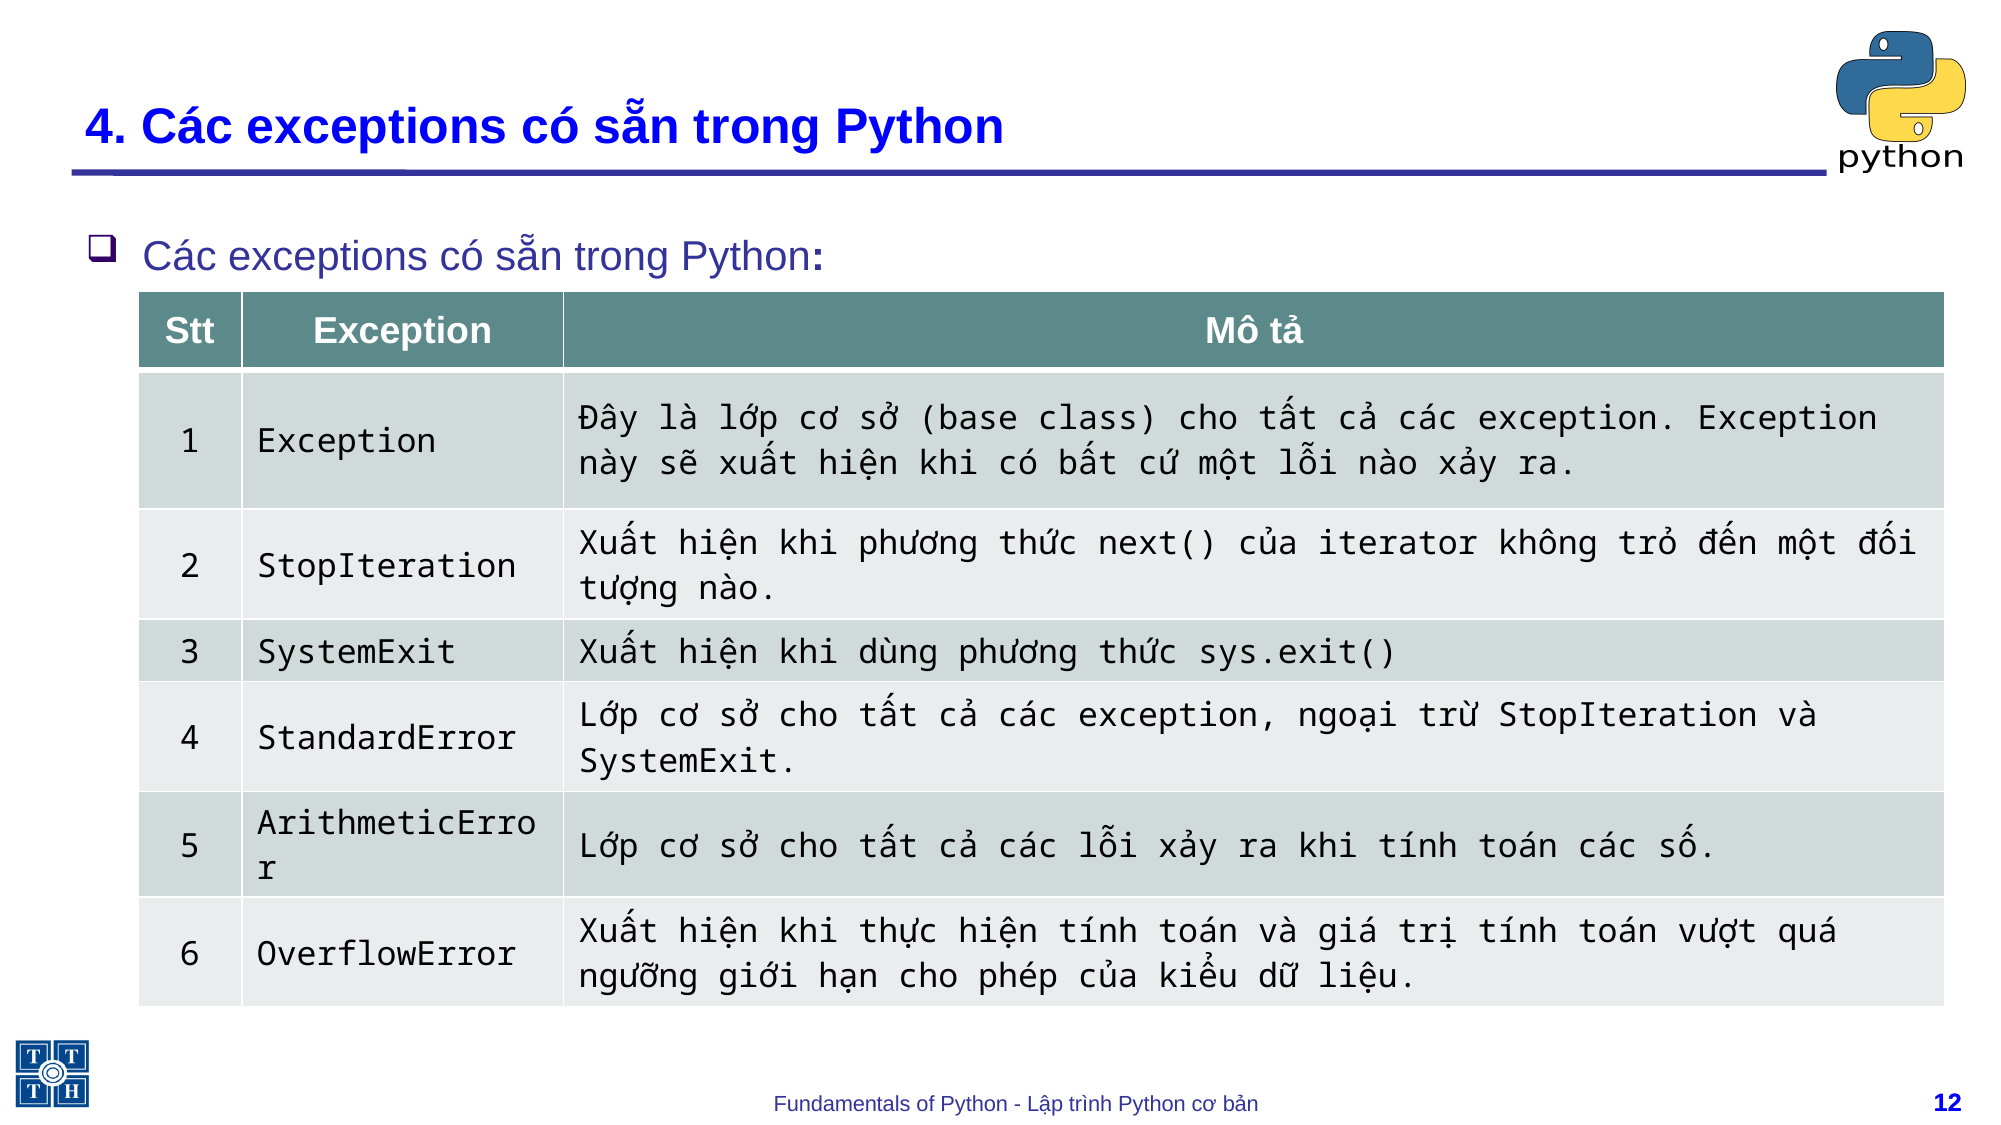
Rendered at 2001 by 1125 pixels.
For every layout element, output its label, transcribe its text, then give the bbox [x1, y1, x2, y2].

table_header Exception [243, 292, 563, 367]
title 4. Các exceptions có sẵn trong Python [70, 31, 1804, 161]
table_cell Lớp cơ sở cho tất cả các exception, ngoại trừ StopIteration và SystemExit. [564, 682, 1944, 791]
list Các exceptions có sẵn trong Python: [70, 196, 1804, 1047]
table_cell Lớp cơ sở cho tất cả các lỗi xảy ra khi tính toán các số. [564, 792, 1944, 896]
table_cell 5 [139, 792, 241, 896]
table_cell StopIteration [243, 510, 563, 618]
table_cell 6 [139, 898, 241, 1006]
table_cell ArithmeticError [243, 792, 563, 896]
table_cell Đây là lớp cơ sở (base class) cho tất cả các exception. Exception này sẽ xuất hiện khi có bất cứ một lỗi nào xảy ra. [564, 373, 1944, 508]
table_header Mô tả [564, 292, 1944, 367]
table_cell 1 [139, 373, 241, 508]
table_cell SystemExit [243, 620, 563, 681]
table_cell 2 [139, 510, 241, 618]
table_cell StandardError [243, 682, 563, 791]
table_cell 3 [139, 620, 241, 681]
table_cell 4 [139, 682, 241, 791]
table_cell Xuất hiện khi thực hiện tính toán và giá trị tính toán vượt quá ngưỡng giới hạn cho phép của kiểu dữ liệu. [564, 898, 1944, 1006]
table_cell Xuất hiện khi dùng phương thức sys.exit() [564, 620, 1944, 681]
picture [1836, 31, 1966, 173]
picture [15, 1039, 90, 1108]
table_cell Exception [243, 373, 563, 508]
table_cell OverflowError [243, 898, 563, 1006]
table_cell Xuất hiện khi phương thức next() của iterator không trỏ đến một đối tượng nào. [564, 510, 1944, 618]
table_header Stt [139, 292, 241, 367]
